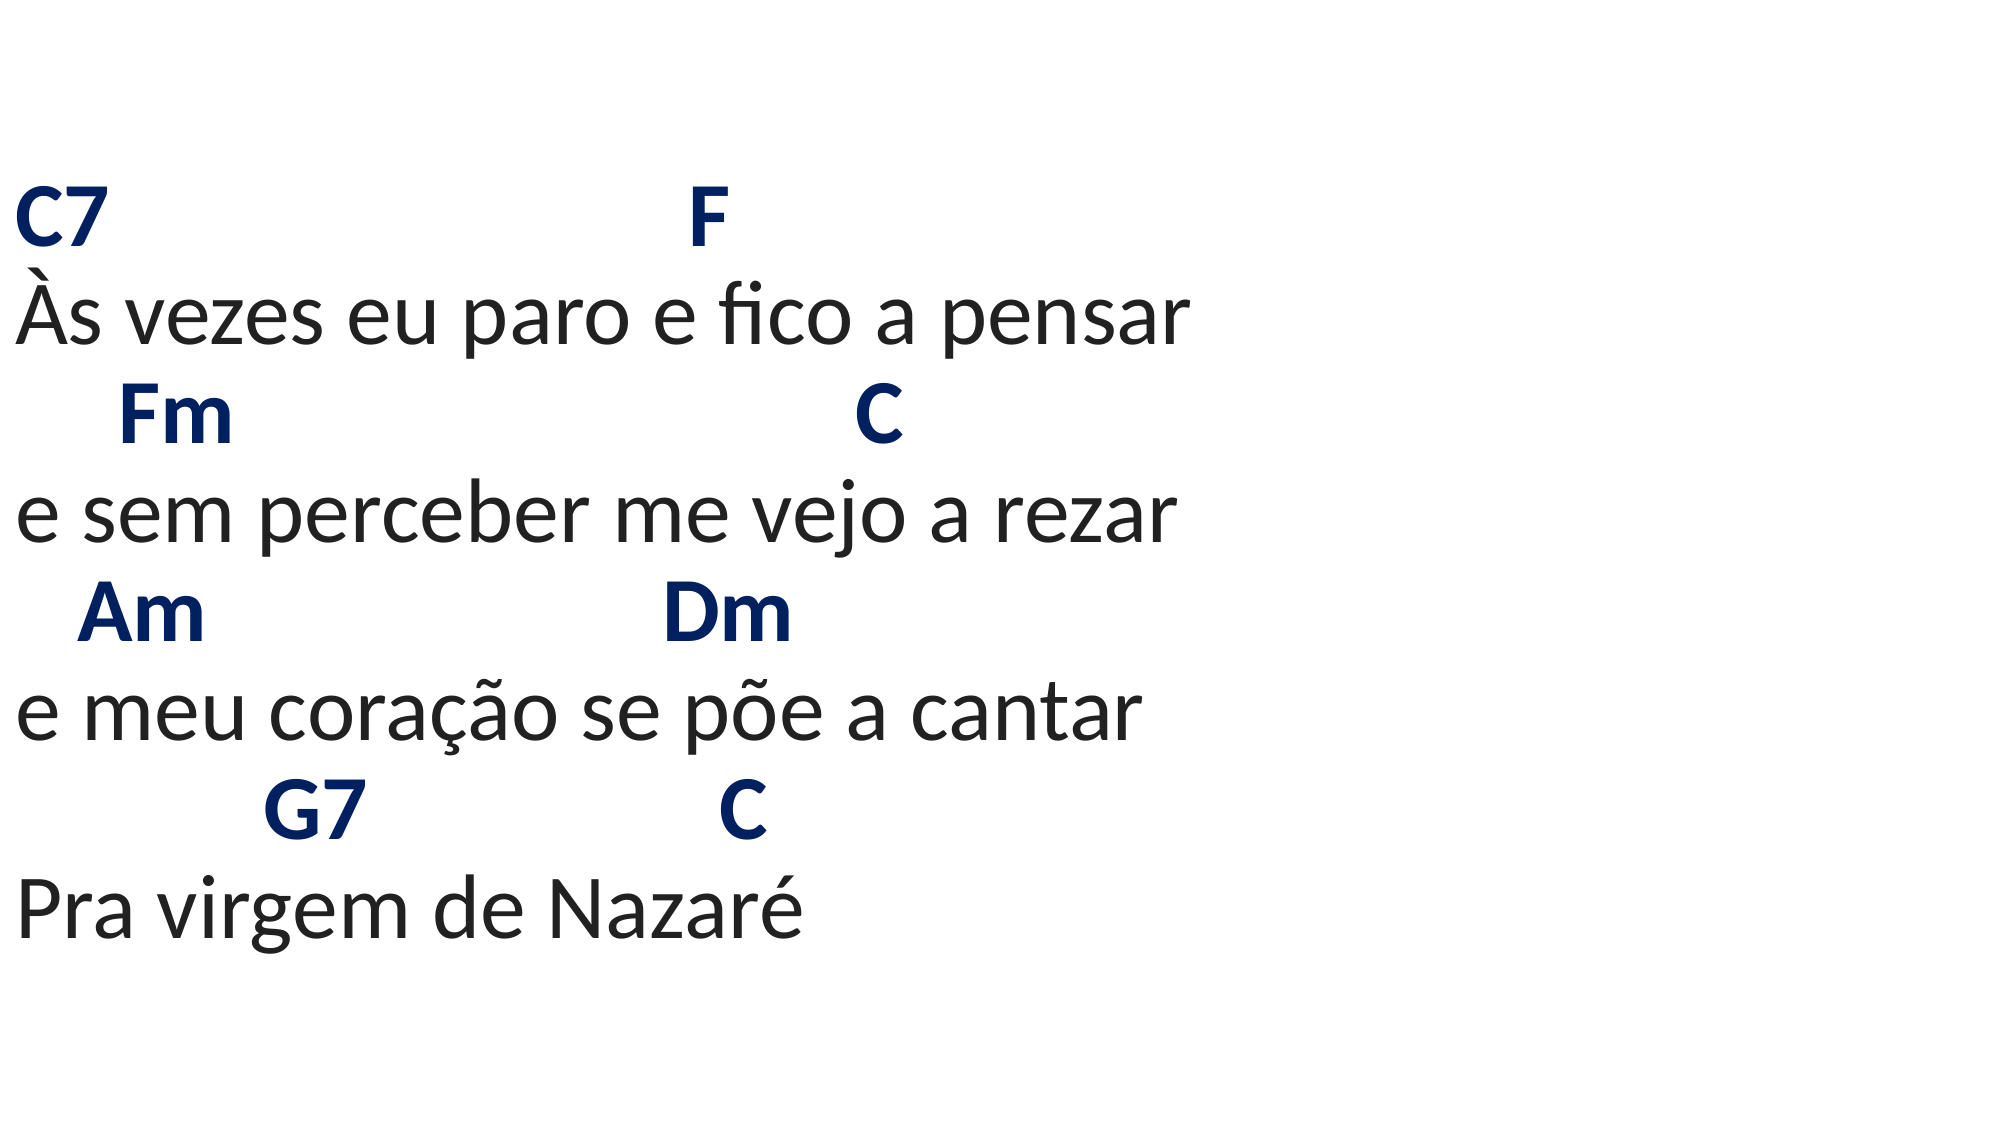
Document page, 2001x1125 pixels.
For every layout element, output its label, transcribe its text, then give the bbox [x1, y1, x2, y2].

title C7 F Às vezes eu paro e fico a pensar Fm C e sem perceber me vejo a rezar Am Dm e meu coração se põe a cantar G7 C Pra virgem de Nazaré [0, 0, 2000, 1125]
